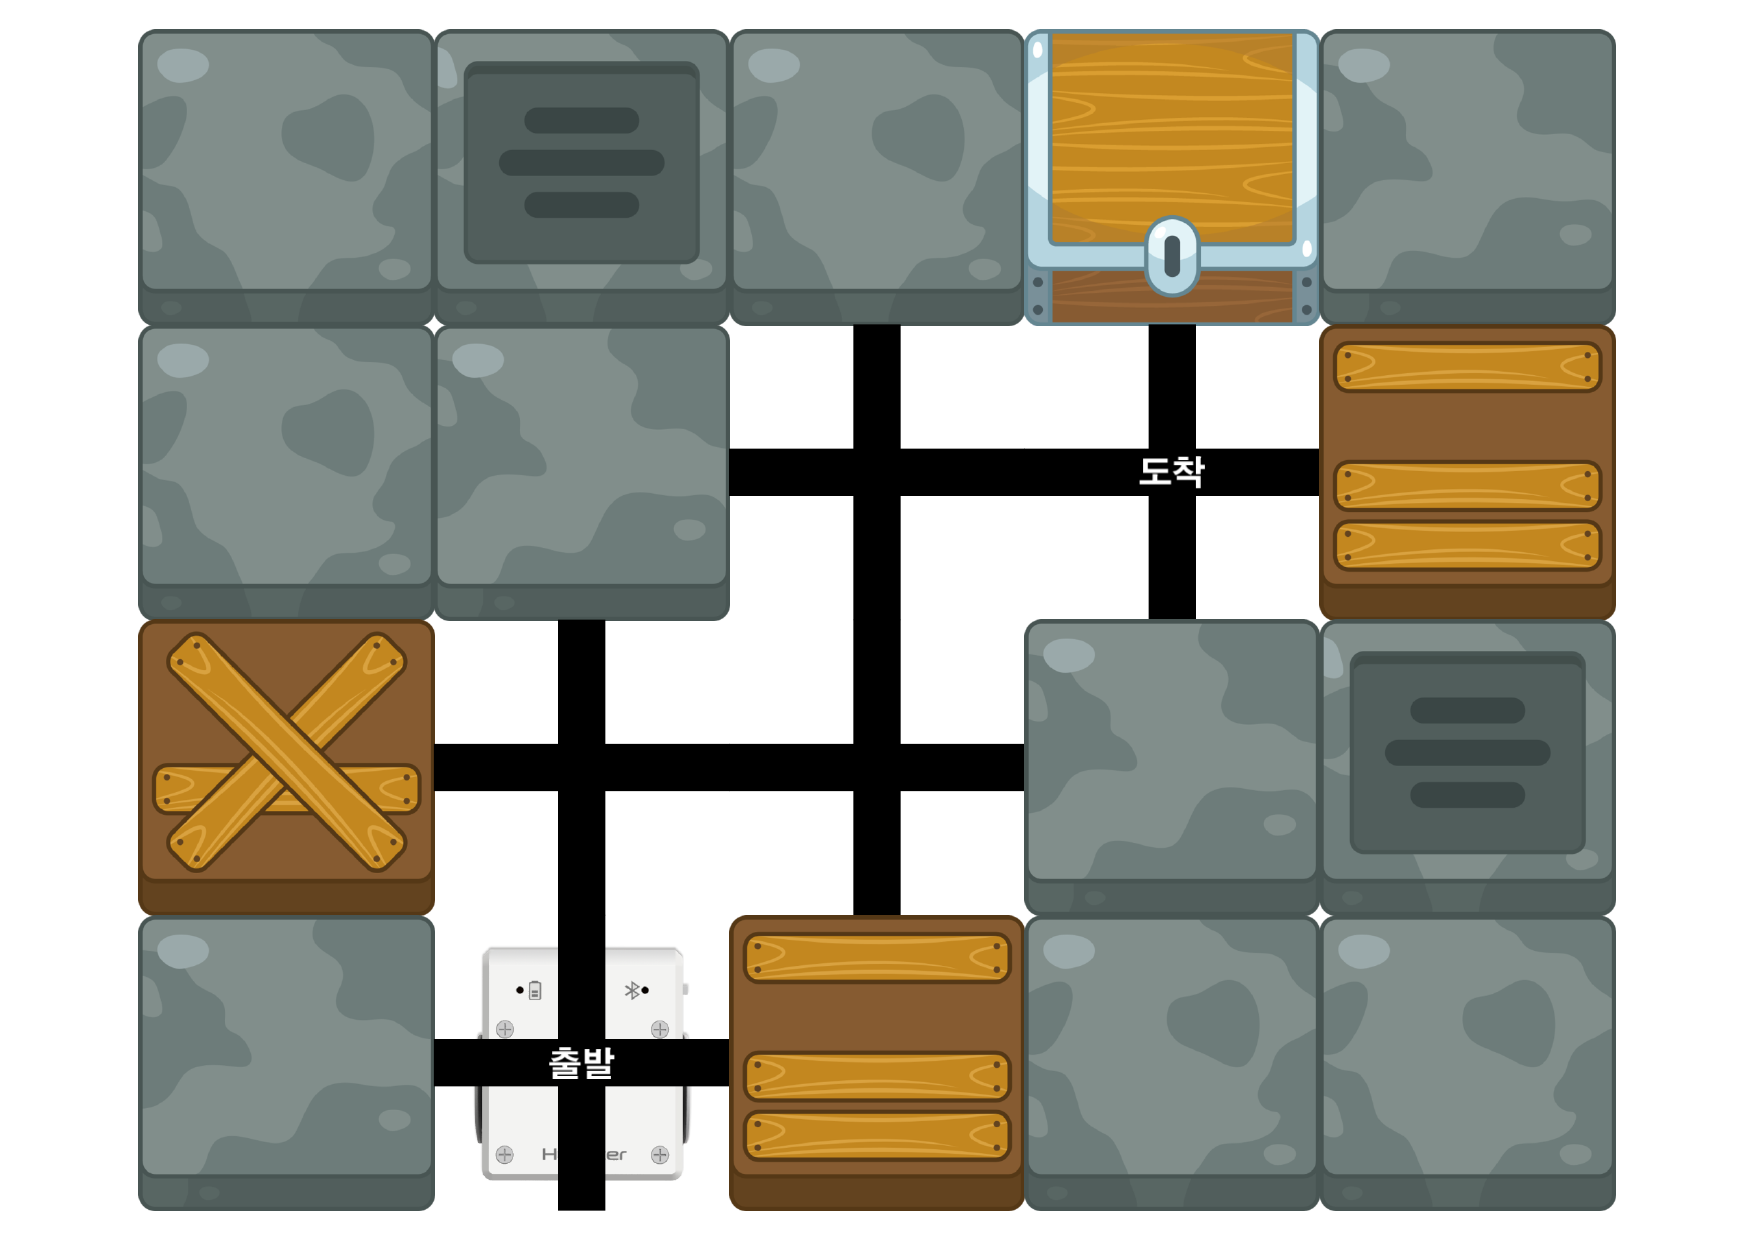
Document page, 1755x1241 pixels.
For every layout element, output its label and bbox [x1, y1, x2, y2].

text_box [728, 324, 1022, 617]
picture [1139, 456, 1205, 489]
text_box [728, 619, 1023, 913]
picture [548, 1047, 615, 1079]
text_box [433, 619, 726, 913]
text_box [1024, 324, 1318, 618]
picture [138, 29, 1616, 1211]
text_box [433, 914, 727, 1211]
